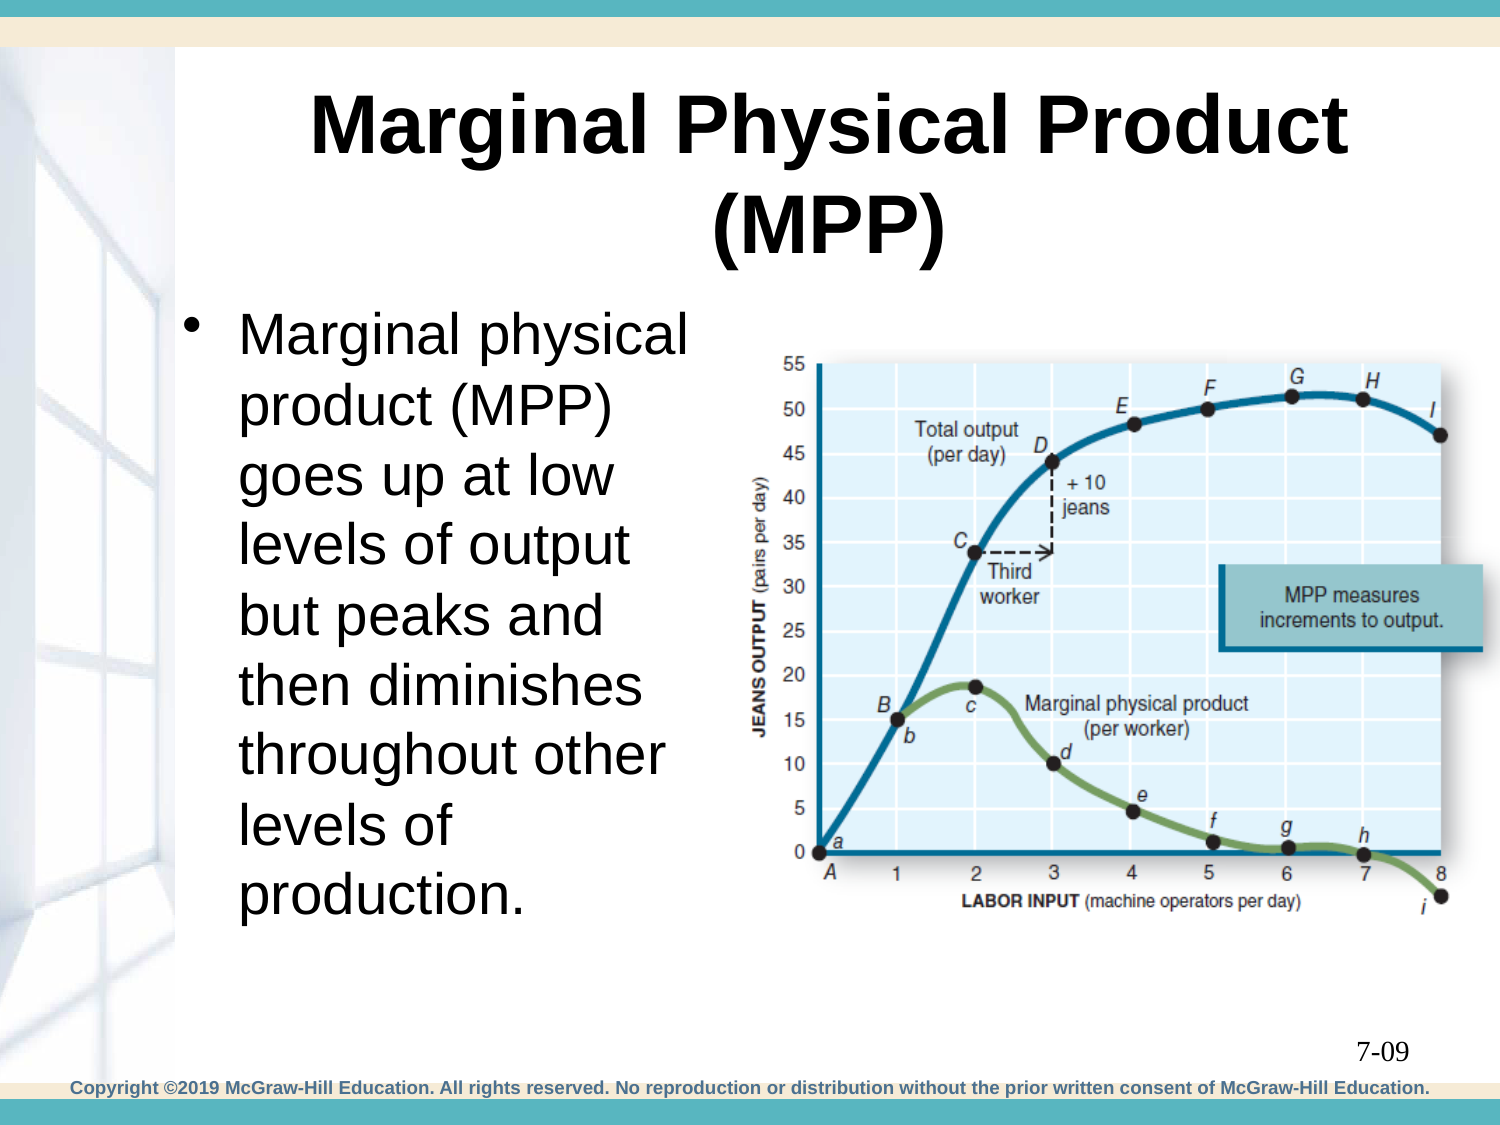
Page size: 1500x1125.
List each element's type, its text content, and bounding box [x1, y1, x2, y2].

slide_number 7-09 [1074, 1024, 1425, 1103]
picture [737, 349, 1500, 926]
list Marginal physical product (MPP) goes up at low levels of output but peaks and then diminishes throughout other levels of production. [167, 289, 738, 1014]
title Marginal Physical Product (MPP) [167, 51, 1492, 290]
